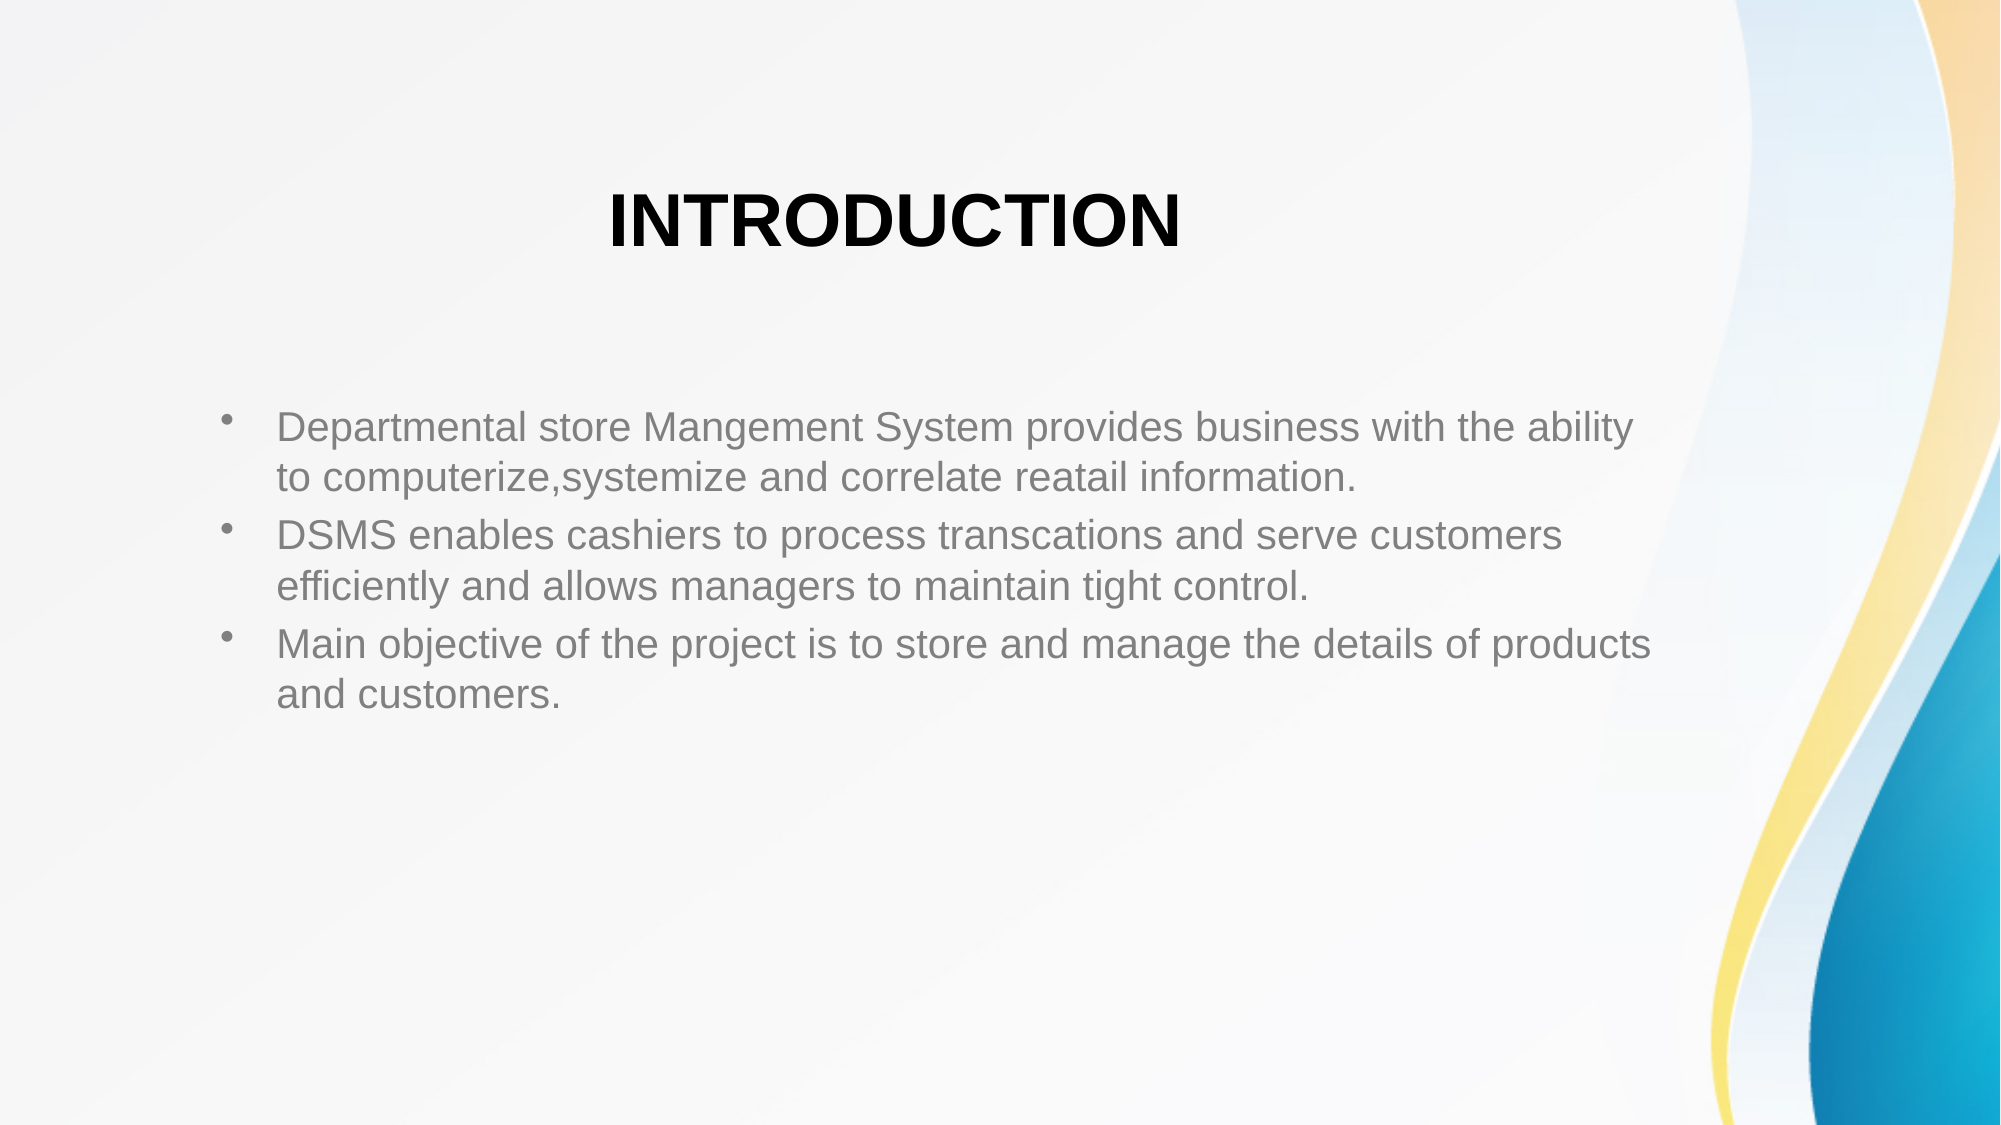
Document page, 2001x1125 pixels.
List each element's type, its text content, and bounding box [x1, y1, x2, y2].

list Departmental store Mangement System provides business with the ability to computerize,systemize and correlate reatail information. DSMS enables cashiers to process transcations and serve customers efficiently and allows managers to maintain tight control. Main objective of the project is to store and manage the details of products and customers. [205, 392, 1669, 1013]
title INTRODUCTION [219, 149, 1683, 284]
picture [0, 0, 2001, 1125]
